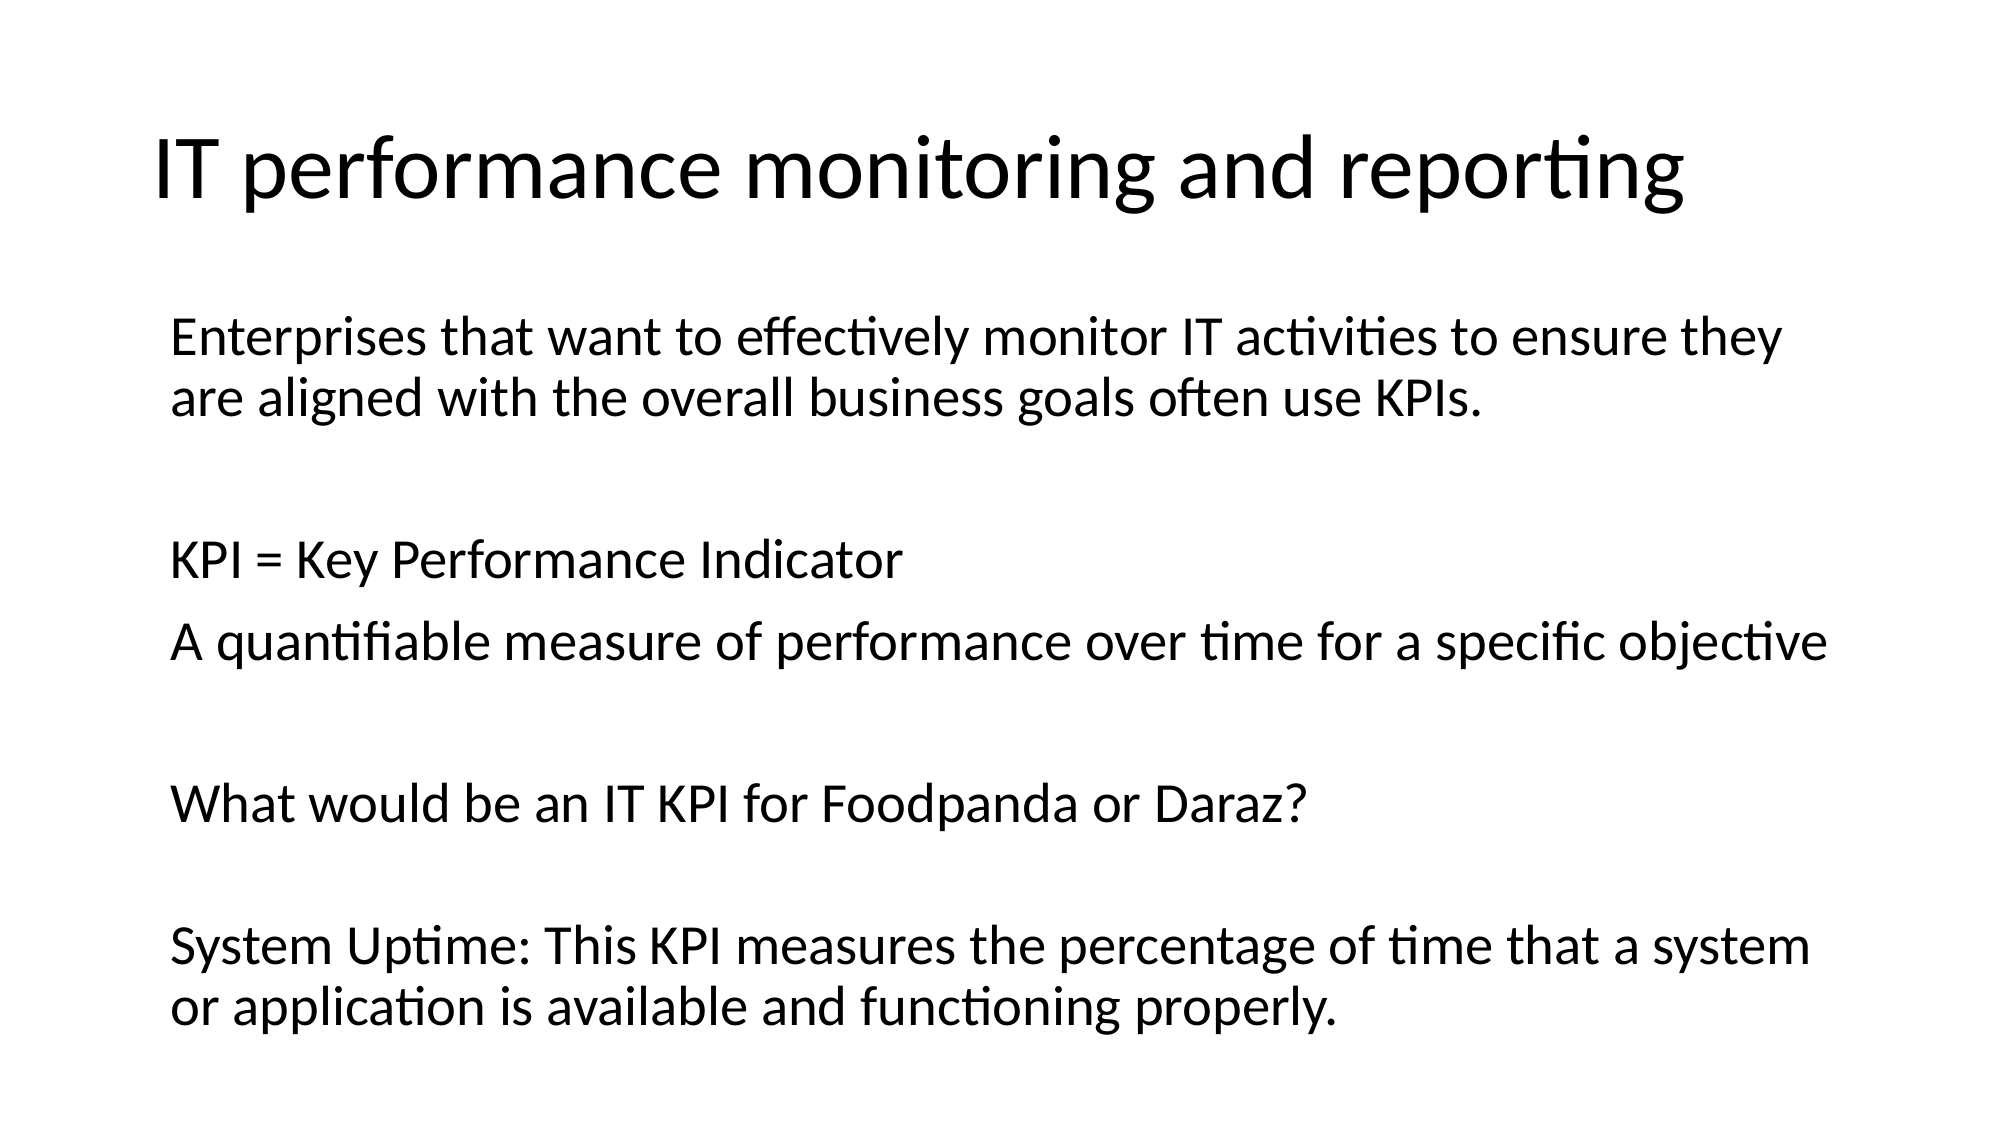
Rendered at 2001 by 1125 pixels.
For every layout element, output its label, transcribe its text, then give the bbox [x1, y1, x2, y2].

list Enterprises that want to effectively monitor IT activities to ensure they are aligned with the overall business goals often use KPIs. KPI = Key Performance Indicator A quantifiable measure of performance over time for a specific objective What would be an IT KPI for Foodpanda or Daraz? System Uptime: This KPI measures the percentage of time that a system or application is available and functioning properly. [137, 299, 1863, 1084]
title IT performance monitoring and reporting [137, 59, 1863, 278]
